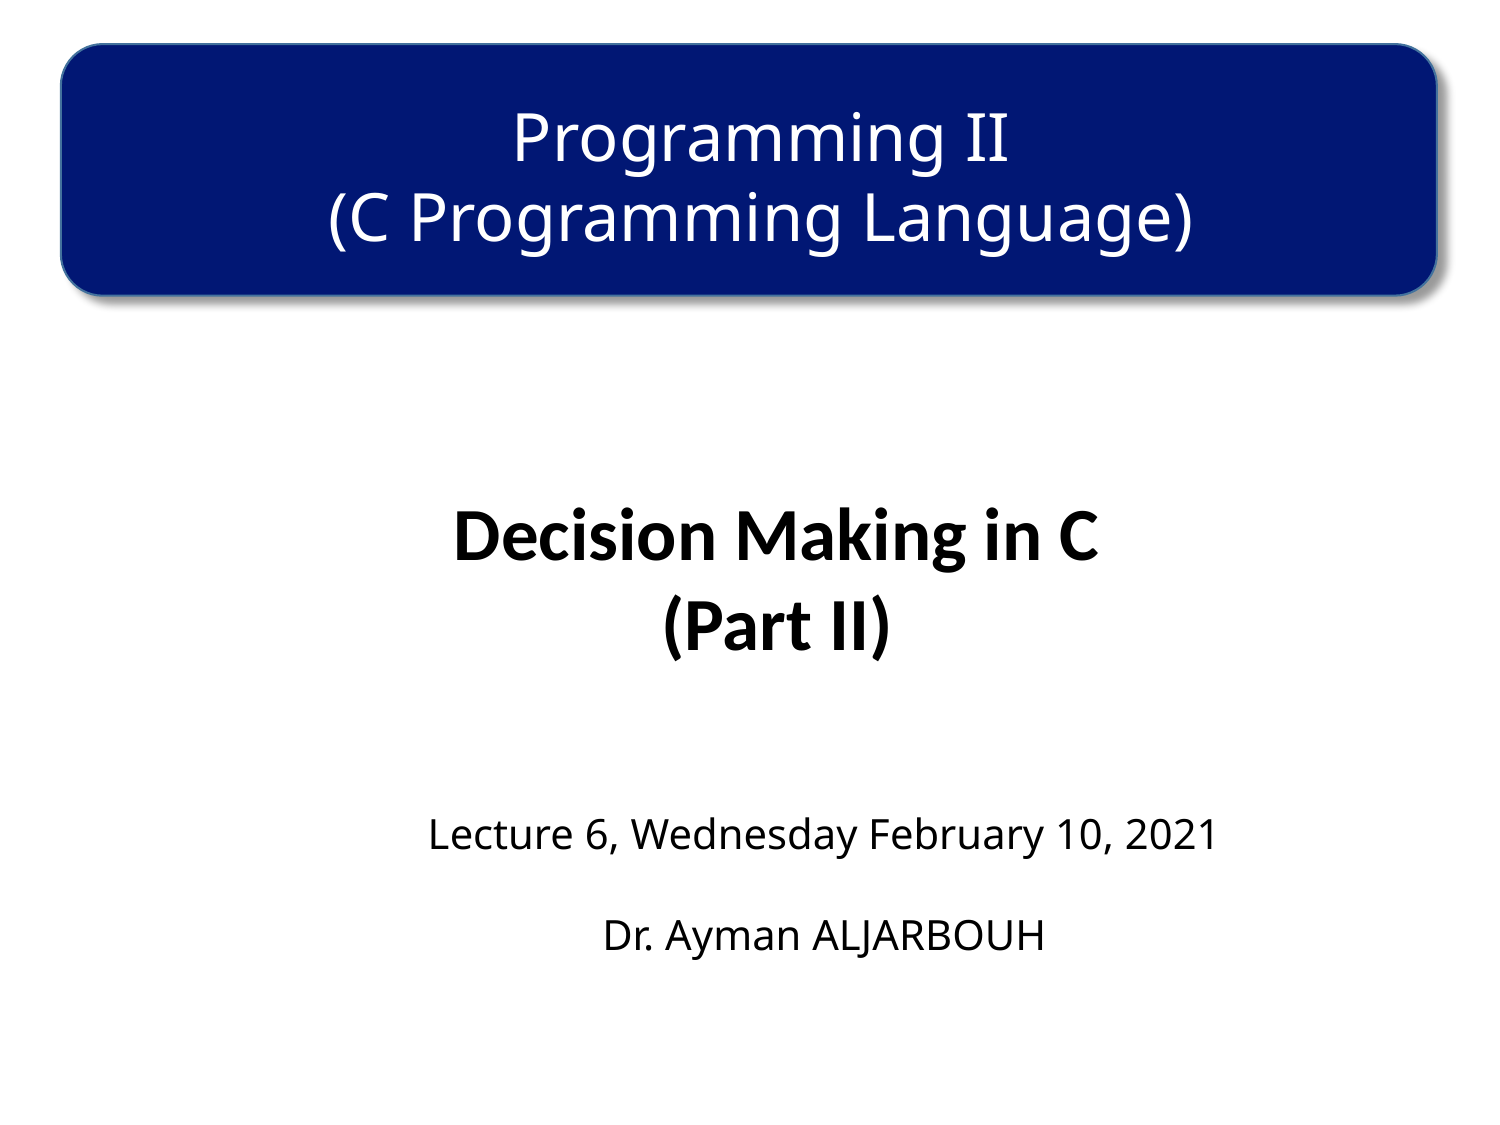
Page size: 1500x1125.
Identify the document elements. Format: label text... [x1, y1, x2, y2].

text_box [59, 43, 1438, 297]
text_box Programming II (C Programming Language) [313, 87, 1209, 262]
text_box Decision Making in C (Part II) [170, 477, 1384, 673]
text_box Lecture 6, Wednesday February 10, 2021 Dr. Ayman ALJARBOUH [361, 800, 1287, 966]
